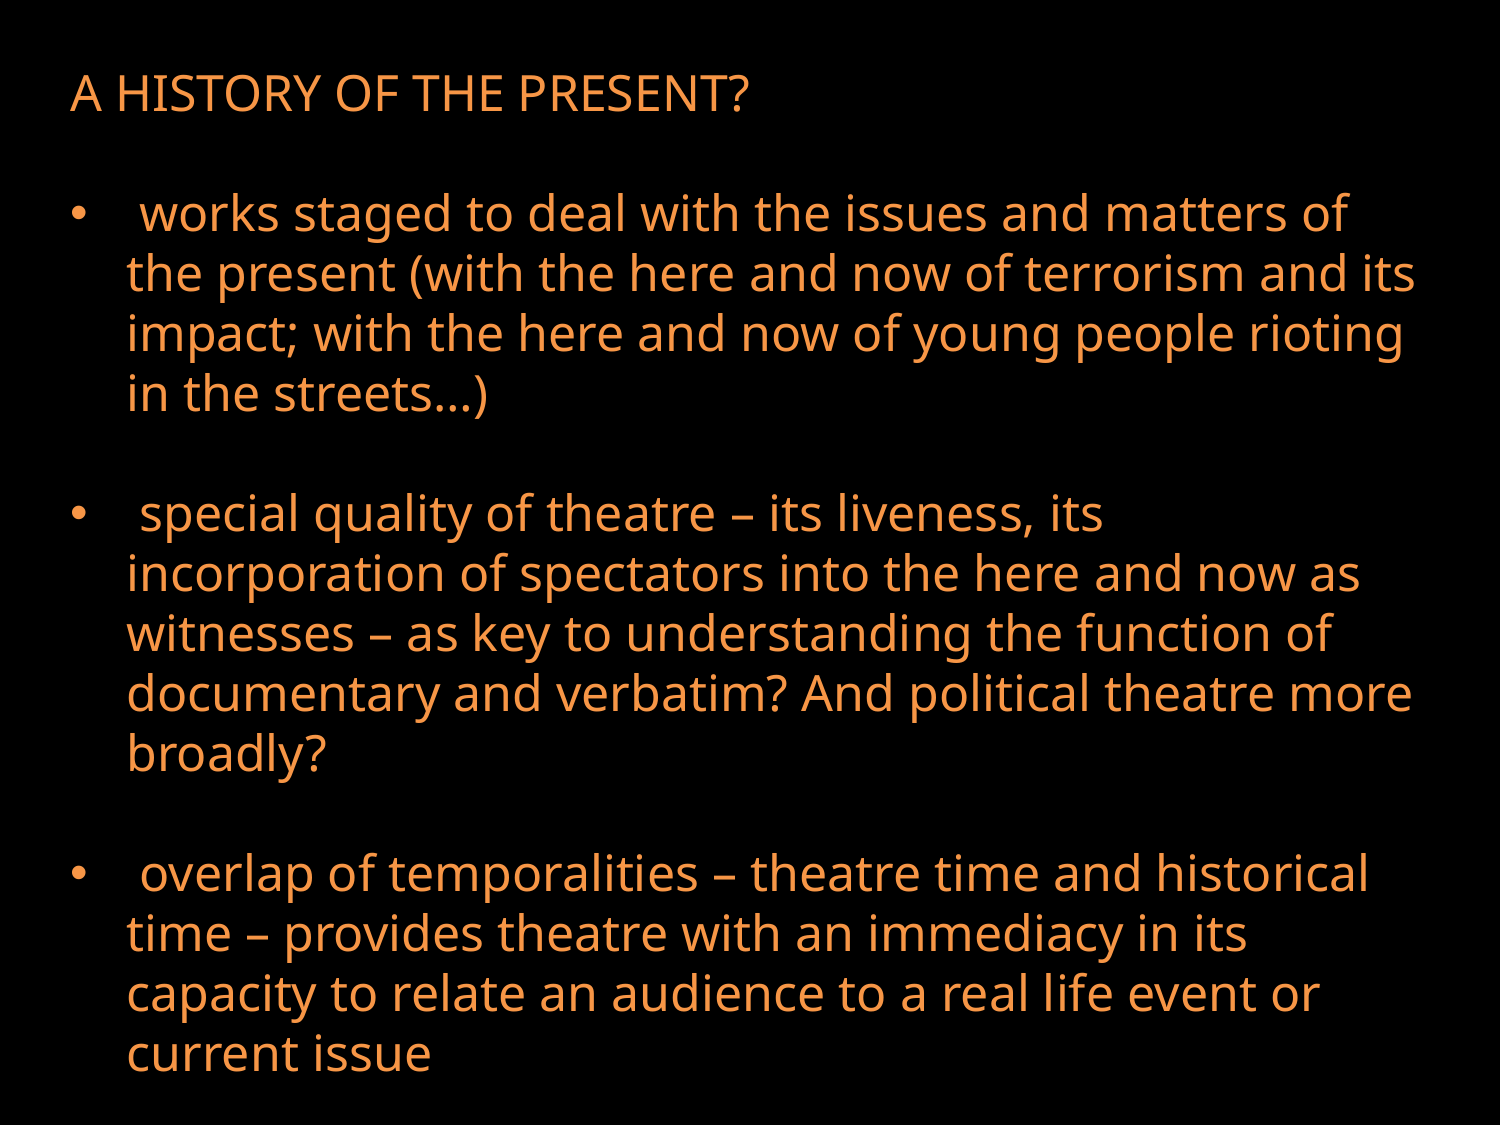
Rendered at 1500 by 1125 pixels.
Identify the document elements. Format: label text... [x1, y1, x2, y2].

text_box A HISTORY OF THE PRESENT? works staged to deal with the issues and matters of the present (with the here and now of terrorism and its impact; with the here and now of young people rioting in the streets…) special quality of theatre – its liveness, its incorporation of spectators into the here and now as witnesses – as key to understanding the function of documentary and verbatim? And political theatre more broadly? overlap of temporalities – theatre time and historical time – provides theatre with an immediacy in its capacity to relate an audience to a real life event or current issue capacity of theatre to form what Jill Dolan calls ‘a new public sphere in which to scrutinize … events’ (2005, 113), ‘to use performance as a forum for rehearsing the practice of politics’ (ibid., 114). [55, 54, 1445, 1125]
